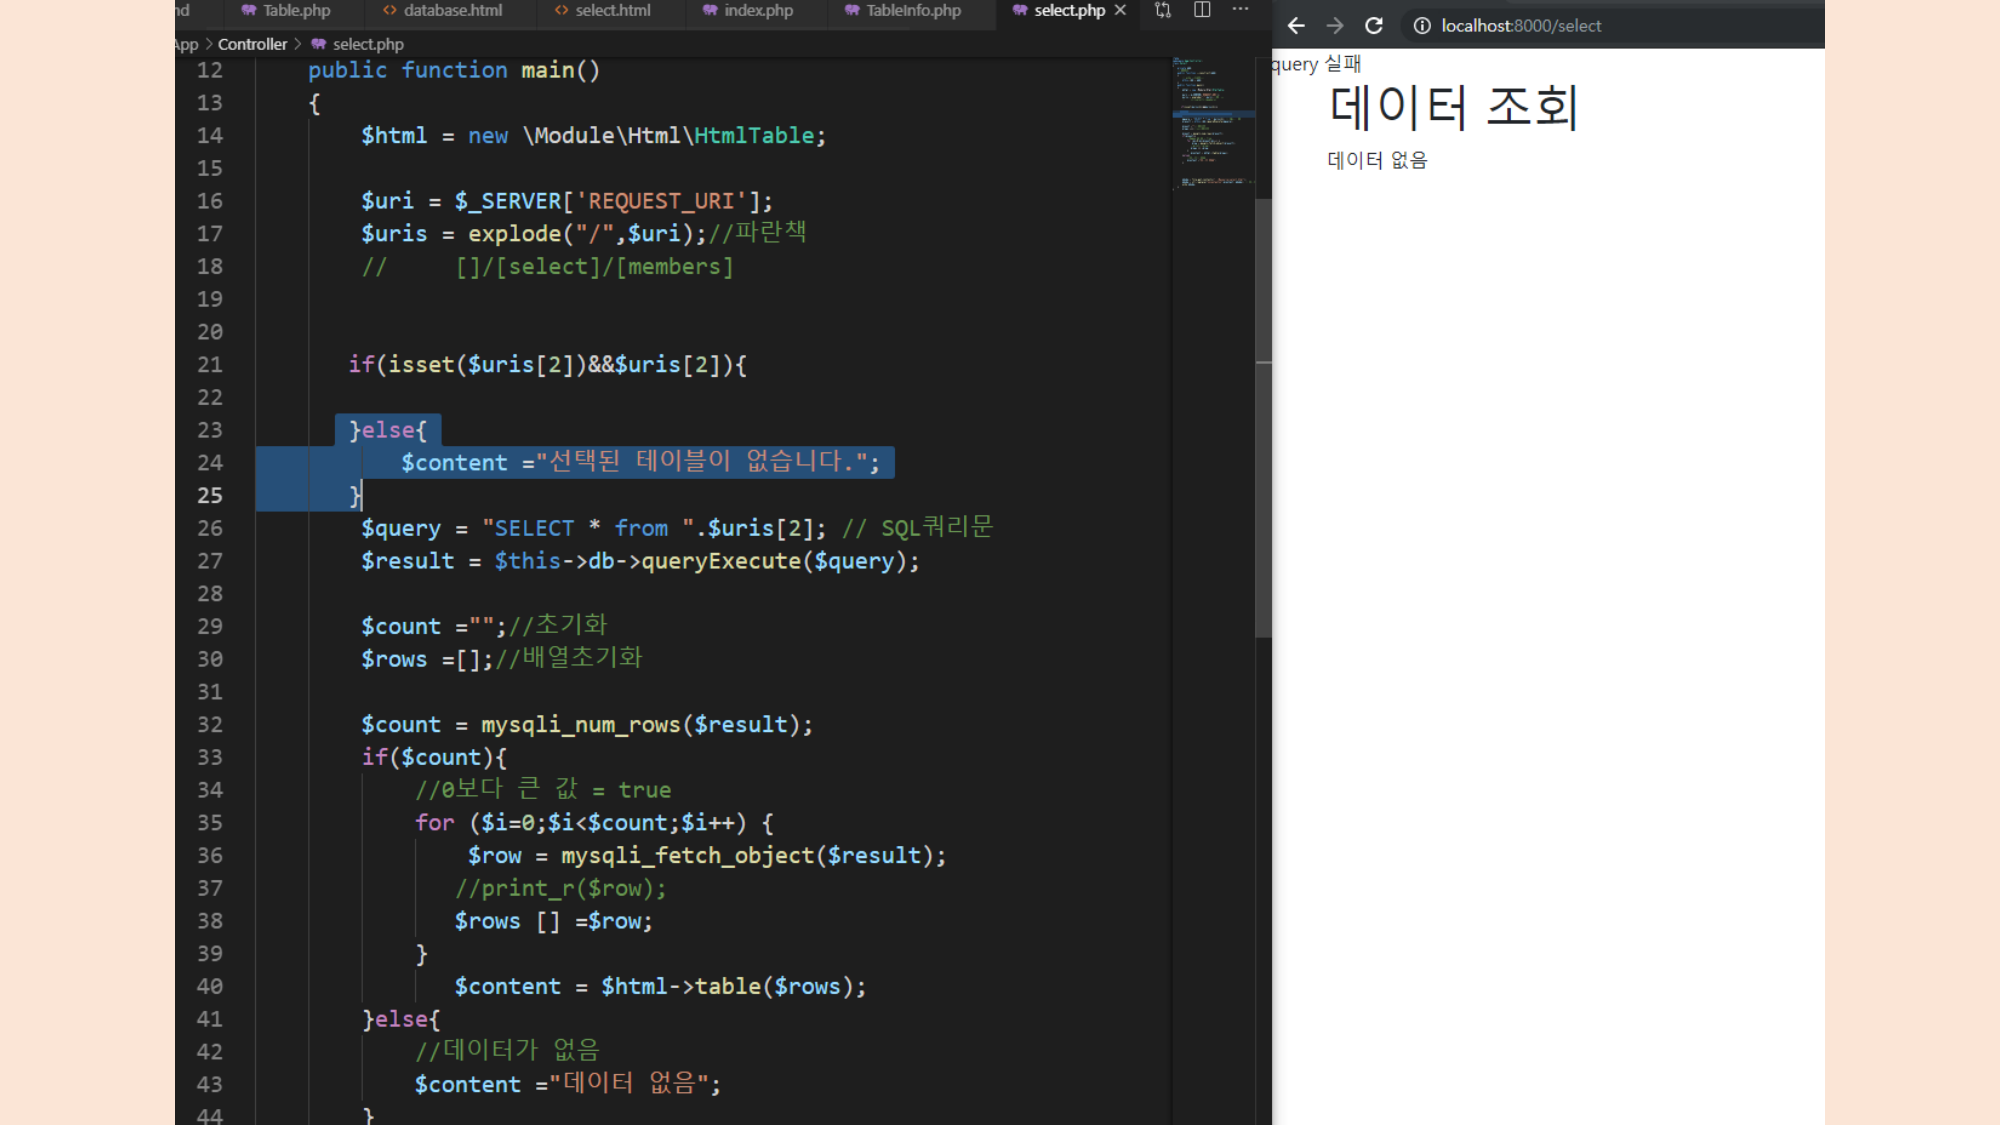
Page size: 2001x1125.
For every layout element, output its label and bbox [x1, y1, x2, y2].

picture [175, 0, 1825, 1125]
